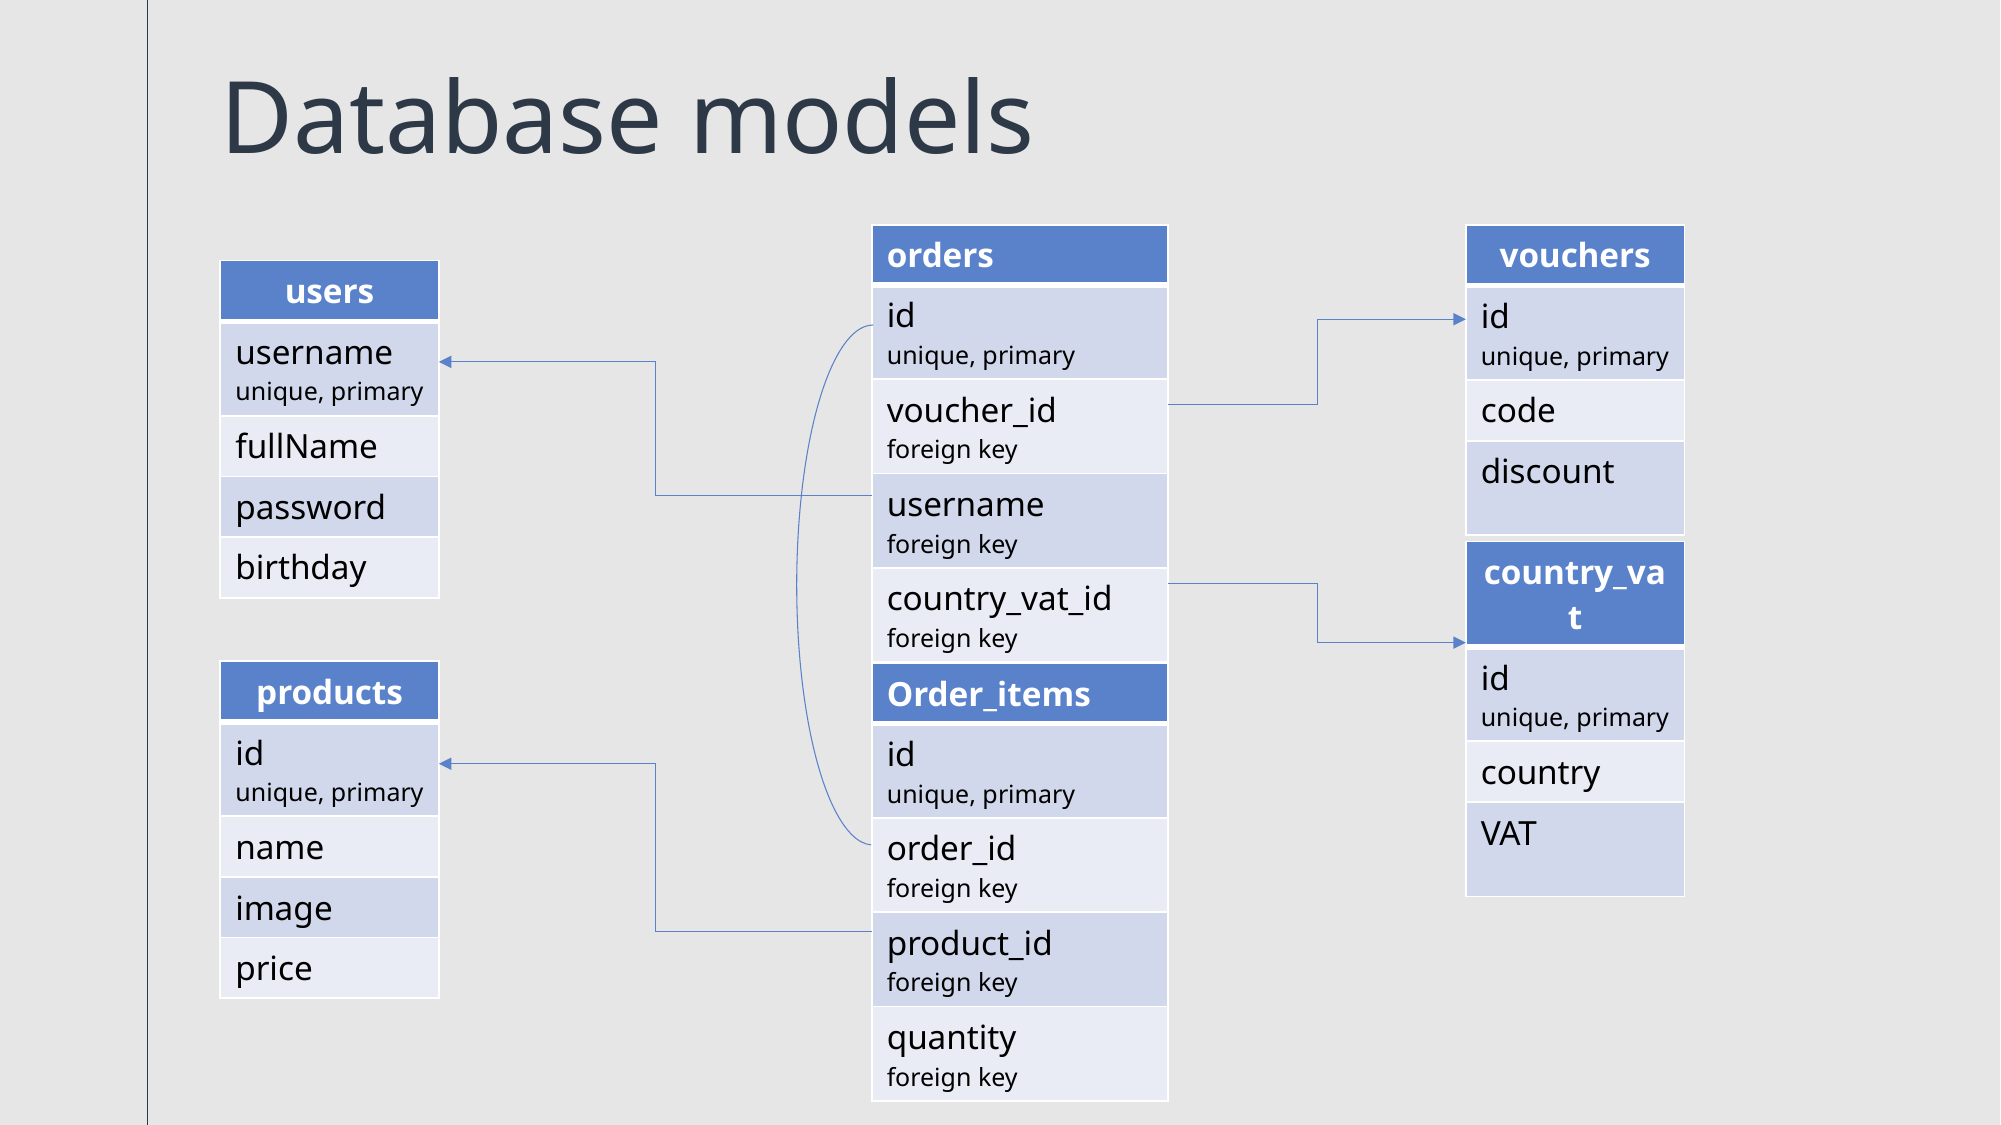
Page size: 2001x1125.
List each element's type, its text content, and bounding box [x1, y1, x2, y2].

table_cell name [221, 817, 438, 876]
table_cell username unique, primary [221, 324, 438, 415]
table_cell product_id foreign key [873, 913, 1167, 1006]
table_cell order_id foreign key [873, 819, 1167, 911]
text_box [1168, 583, 1466, 643]
table_cell image [221, 878, 438, 937]
table_header products [221, 662, 438, 719]
table_header Order_items [873, 664, 1167, 721]
table_cell id unique, primary [873, 288, 1167, 378]
table_cell id unique, primary [221, 725, 438, 815]
table_cell price [221, 938, 438, 997]
table_cell password [221, 477, 438, 536]
table_cell id unique, primary [873, 726, 1167, 817]
text_box [796, 324, 874, 763]
table_cell country_vat_id foreign key [873, 569, 1167, 661]
table_cell fullName [221, 417, 438, 476]
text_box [438, 361, 872, 496]
table_cell voucher_id foreign key [874, 380, 1167, 473]
table_cell username foreign key [874, 474, 1167, 567]
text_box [1168, 319, 1466, 405]
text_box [438, 763, 872, 932]
title Database models [220, 53, 1928, 262]
table_header orders [873, 226, 1167, 282]
table_cell birthday [221, 538, 438, 597]
table_cell quantity foreign key [873, 1007, 1167, 1100]
table_header users [221, 261, 438, 319]
